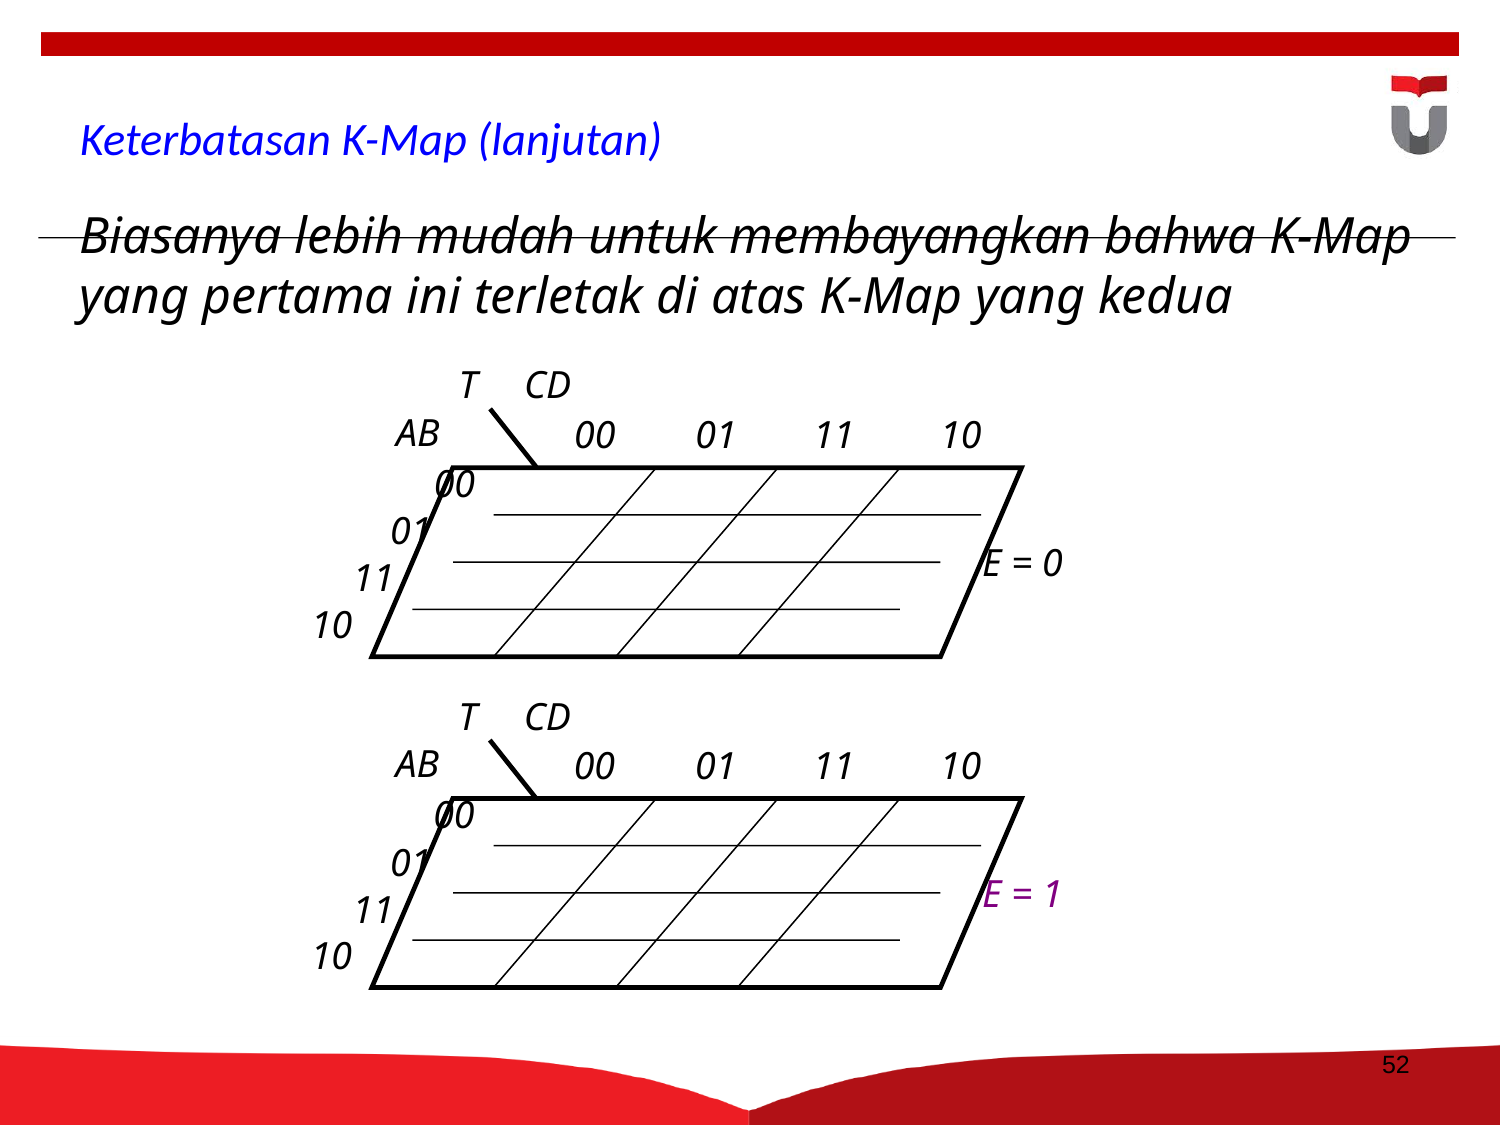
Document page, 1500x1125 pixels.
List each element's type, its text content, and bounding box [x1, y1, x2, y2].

picture [0, 1036, 1500, 1125]
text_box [297, 361, 1071, 988]
text_box Biasanya lebih mudah untuk membayangkan bahwa K-Map yang pertama ini terletak di atas K-Map yang kedua [64, 196, 1447, 331]
title Keterbatasan K-Map (lanjutan) [64, 101, 1415, 173]
picture [1371, 56, 1459, 174]
slide_number 52 [1074, 1024, 1425, 1103]
